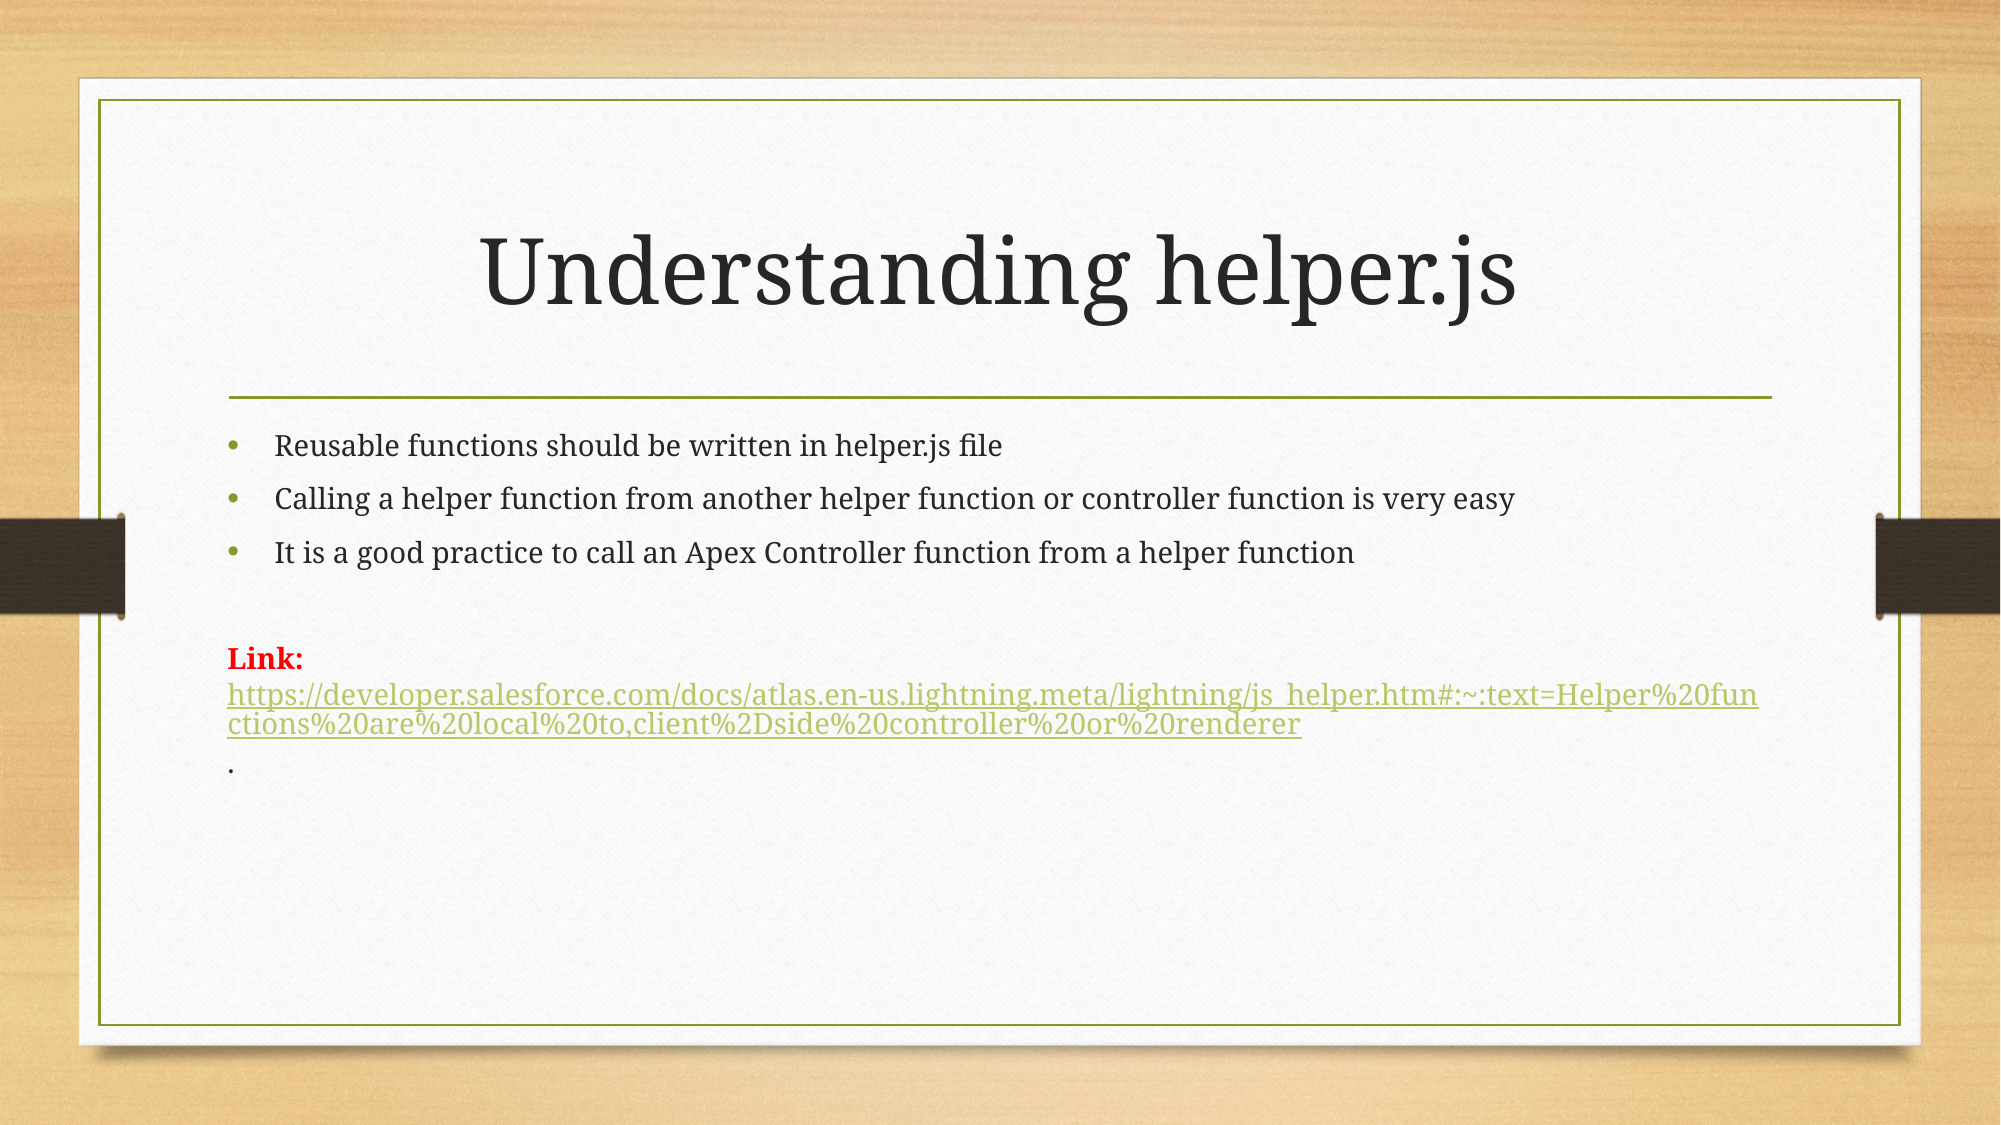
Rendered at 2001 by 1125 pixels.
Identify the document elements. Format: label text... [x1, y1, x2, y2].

picture [0, 0, 2001, 1125]
title Understanding helper.js [212, 161, 1788, 375]
list Reusable functions should be written in helper.js file Calling a helper function from another helper function or controller function is very easy It is a good practice to call an Apex Controller function from a helper function Link: https://developer.salesforce.com/docs/atlas.en-us.lightning.meta/lightning/js_helper.htm#:~:text=Helper%20functions%20are%20local%20to,client%2Dside%20controller%20or%20renderer. [212, 419, 1788, 964]
